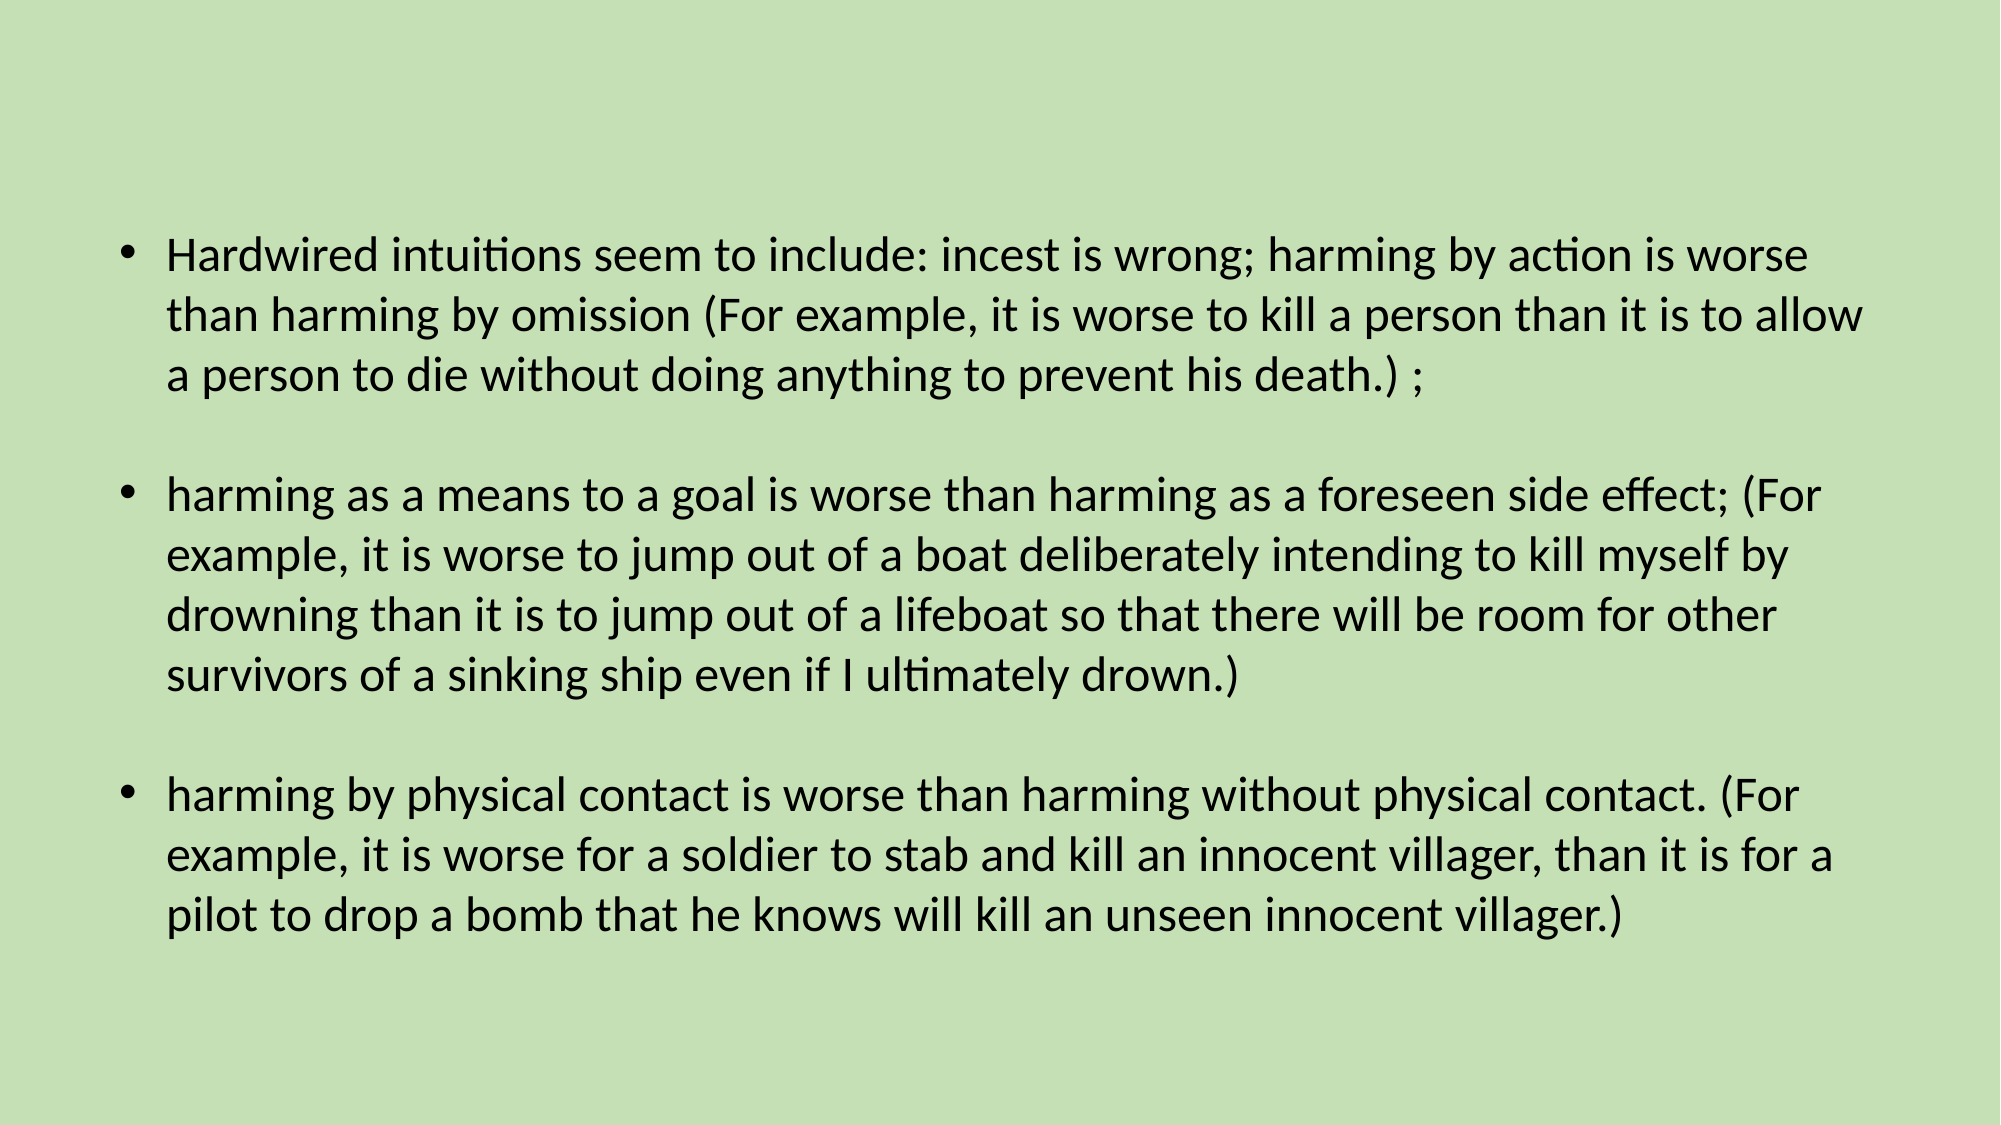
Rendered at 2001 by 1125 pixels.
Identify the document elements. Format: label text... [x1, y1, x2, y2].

text_box Hardwired intuitions seem to include: incest is wrong; harming by action is worse than harming by omission (For example, it is worse to kill a person than it is to allow a person to die without doing anything to prevent his death.) ; harming as a means to a goal is worse than harming as a foreseen side effect; (For example, it is worse to jump out of a boat deliberately intending to kill myself by drowning than it is to jump out of a lifeboat so that there will be room for other survivors of a sinking ship even if I ultimately drown.) harming by physical contact is worse than harming without physical contact. (For example, it is worse for a soldier to stab and kill an innocent villager, than it is for a pilot to drop a bomb that he knows will kill an unseen innocent villager.) [104, 213, 1903, 949]
